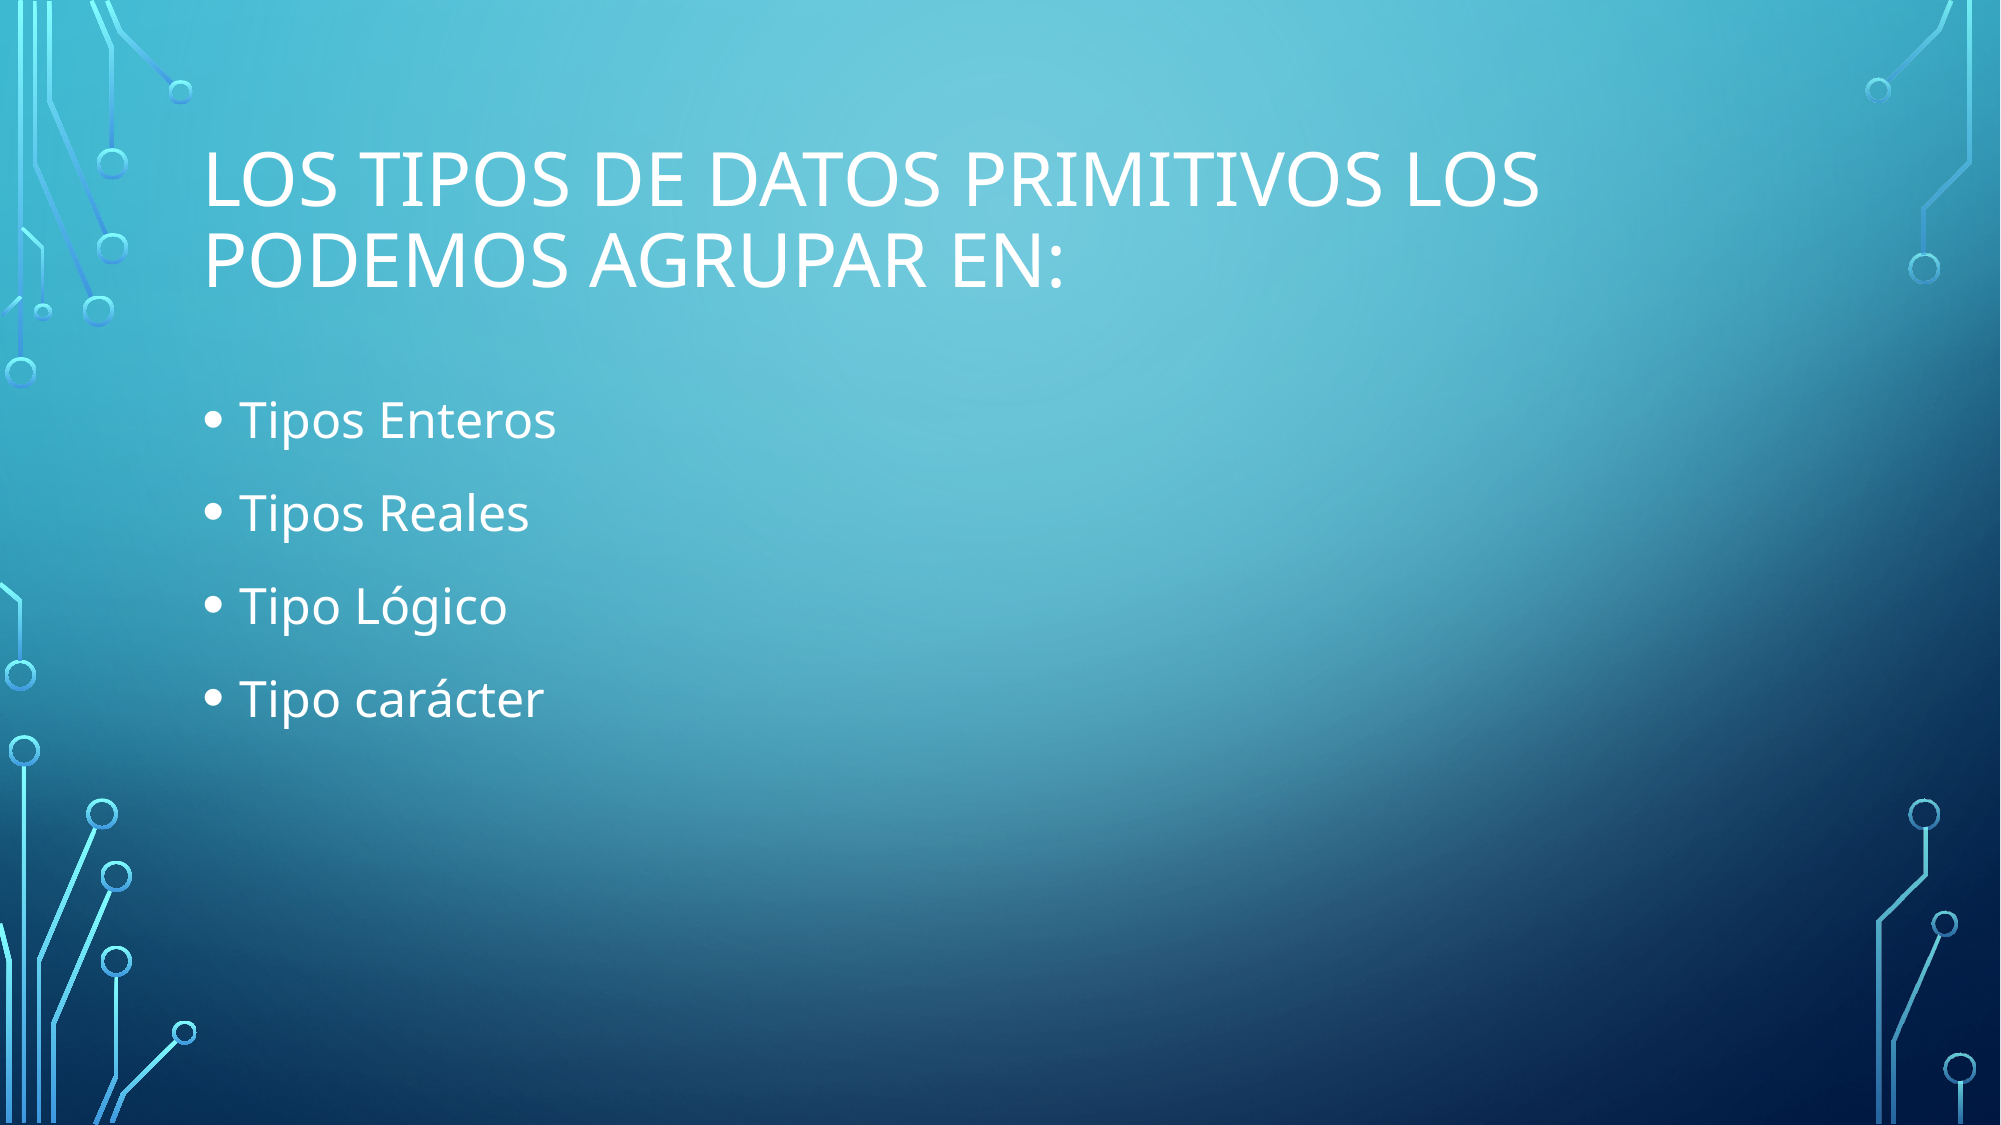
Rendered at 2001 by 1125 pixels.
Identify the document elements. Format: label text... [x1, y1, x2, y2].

title Los tipos de datos primitivos los podemos agrupar en: [187, 101, 1813, 344]
list Tipos Enteros Tipos Reales Tipo Lógico Tipo carácter [187, 369, 1813, 950]
